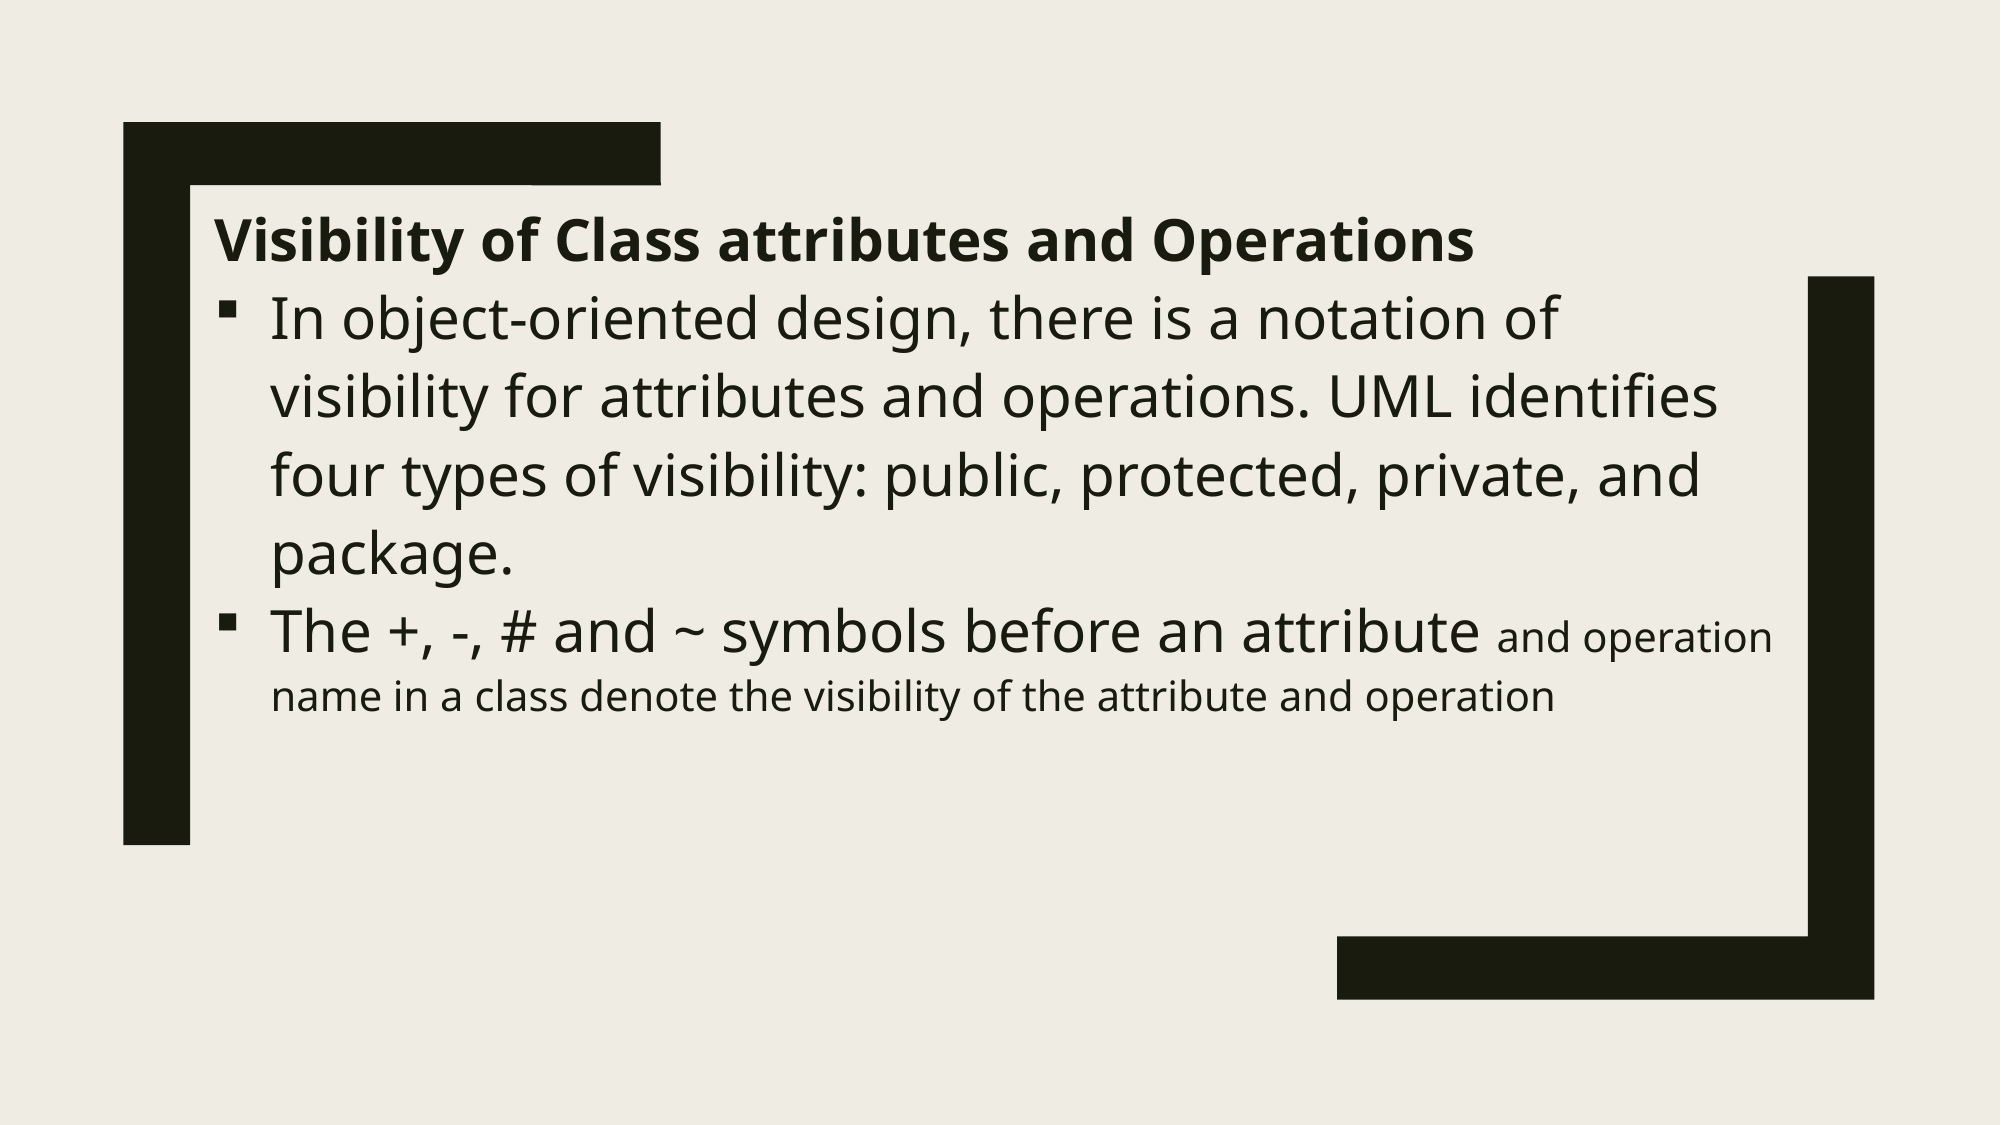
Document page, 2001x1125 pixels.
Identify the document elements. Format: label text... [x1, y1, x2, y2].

subtitle Visibility of Class attributes and Operations In object-oriented design, there is a notation of visibility for attributes and operations. UML identifies four types of visibility: public, protected, private, and package. The +, -, # and ~ symbols before an attribute and operation name in a class denote the visibility of the attribute and operation [199, 187, 1801, 938]
